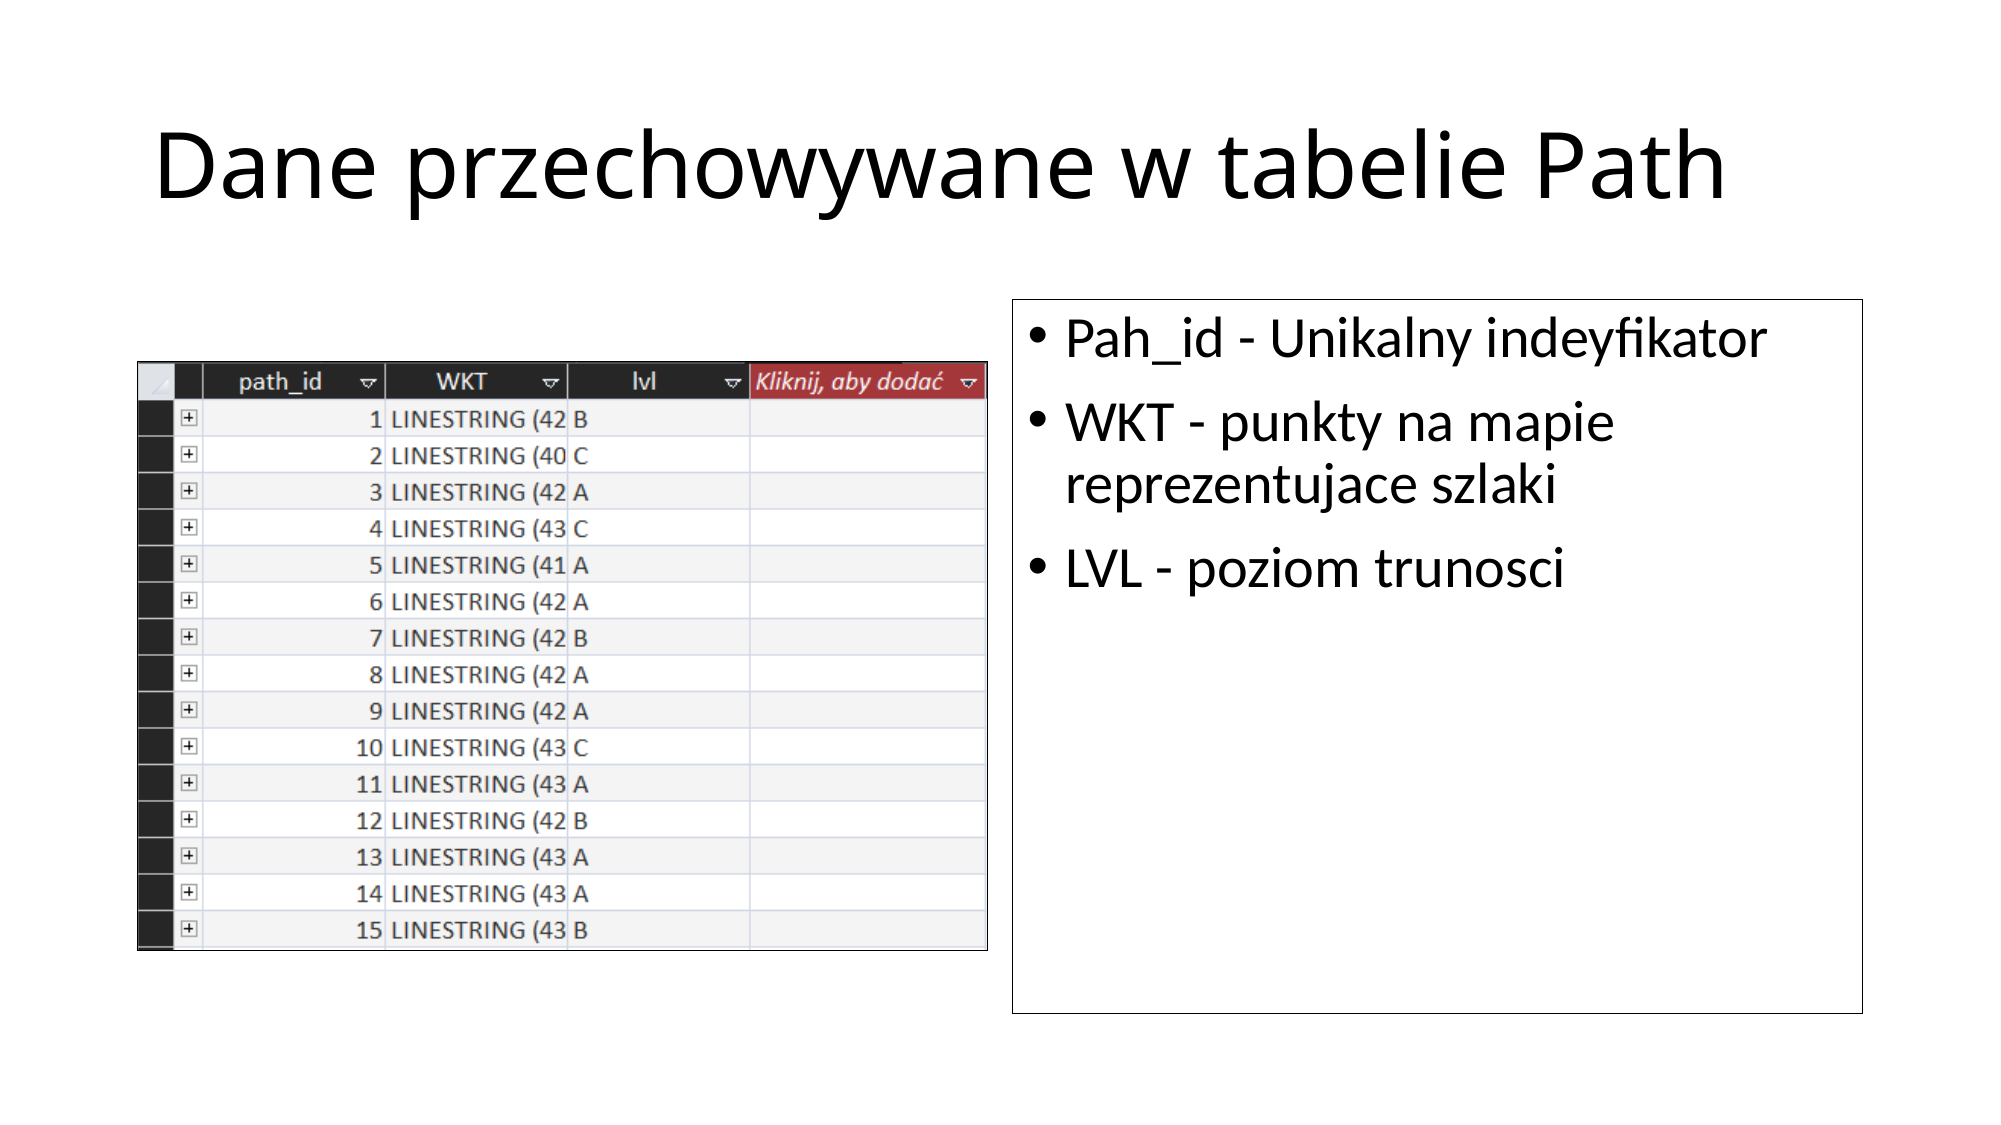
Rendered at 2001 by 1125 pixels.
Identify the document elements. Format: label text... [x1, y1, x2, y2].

title Dane przechowywane w tabelie Path [137, 59, 1863, 278]
list Pah_id - Unikalny indeyfikator WKT - punkty na mapie reprezentujace szlaki LVL - poziom trunosci [1012, 299, 1863, 1014]
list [137, 361, 988, 951]
